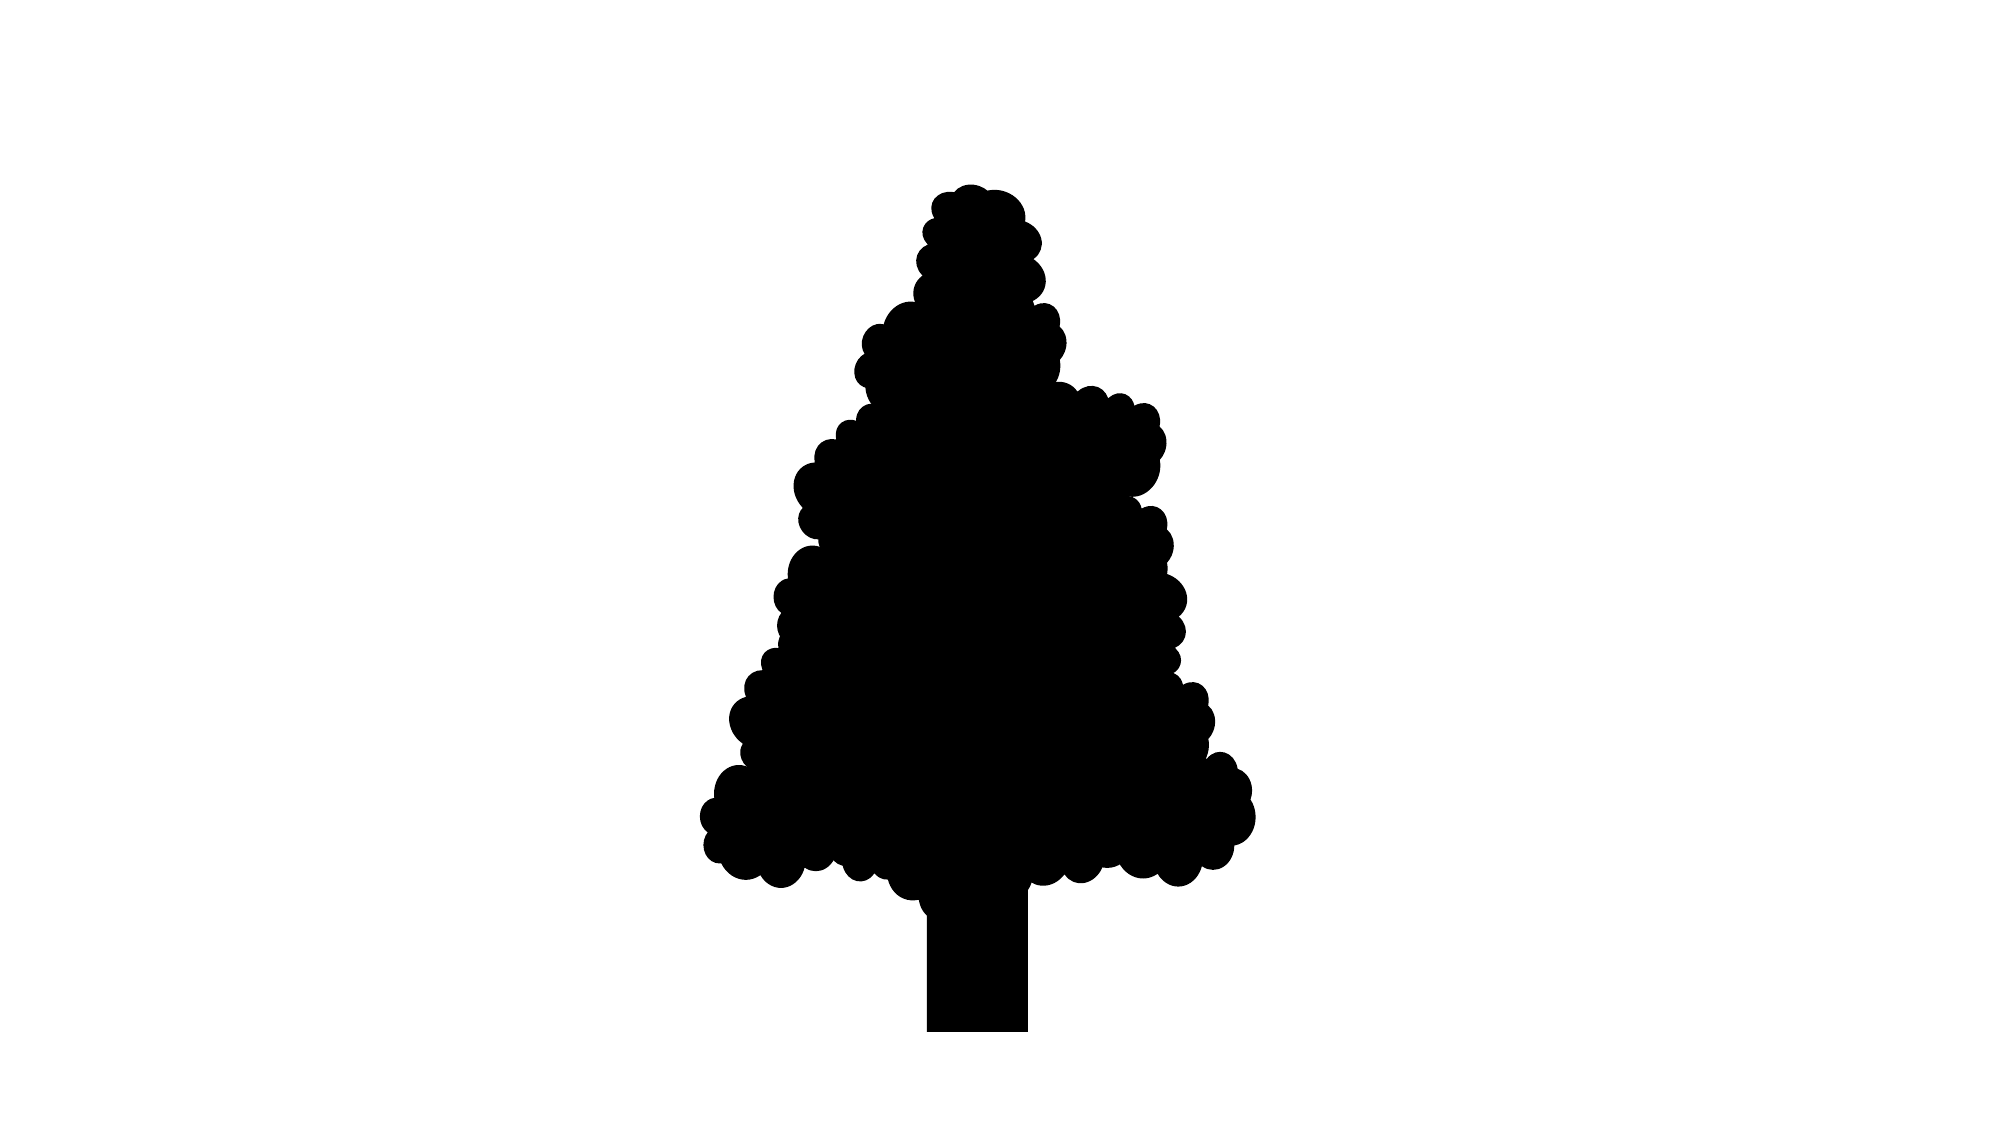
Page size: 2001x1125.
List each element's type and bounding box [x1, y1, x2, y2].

text_box [699, 187, 1256, 1032]
